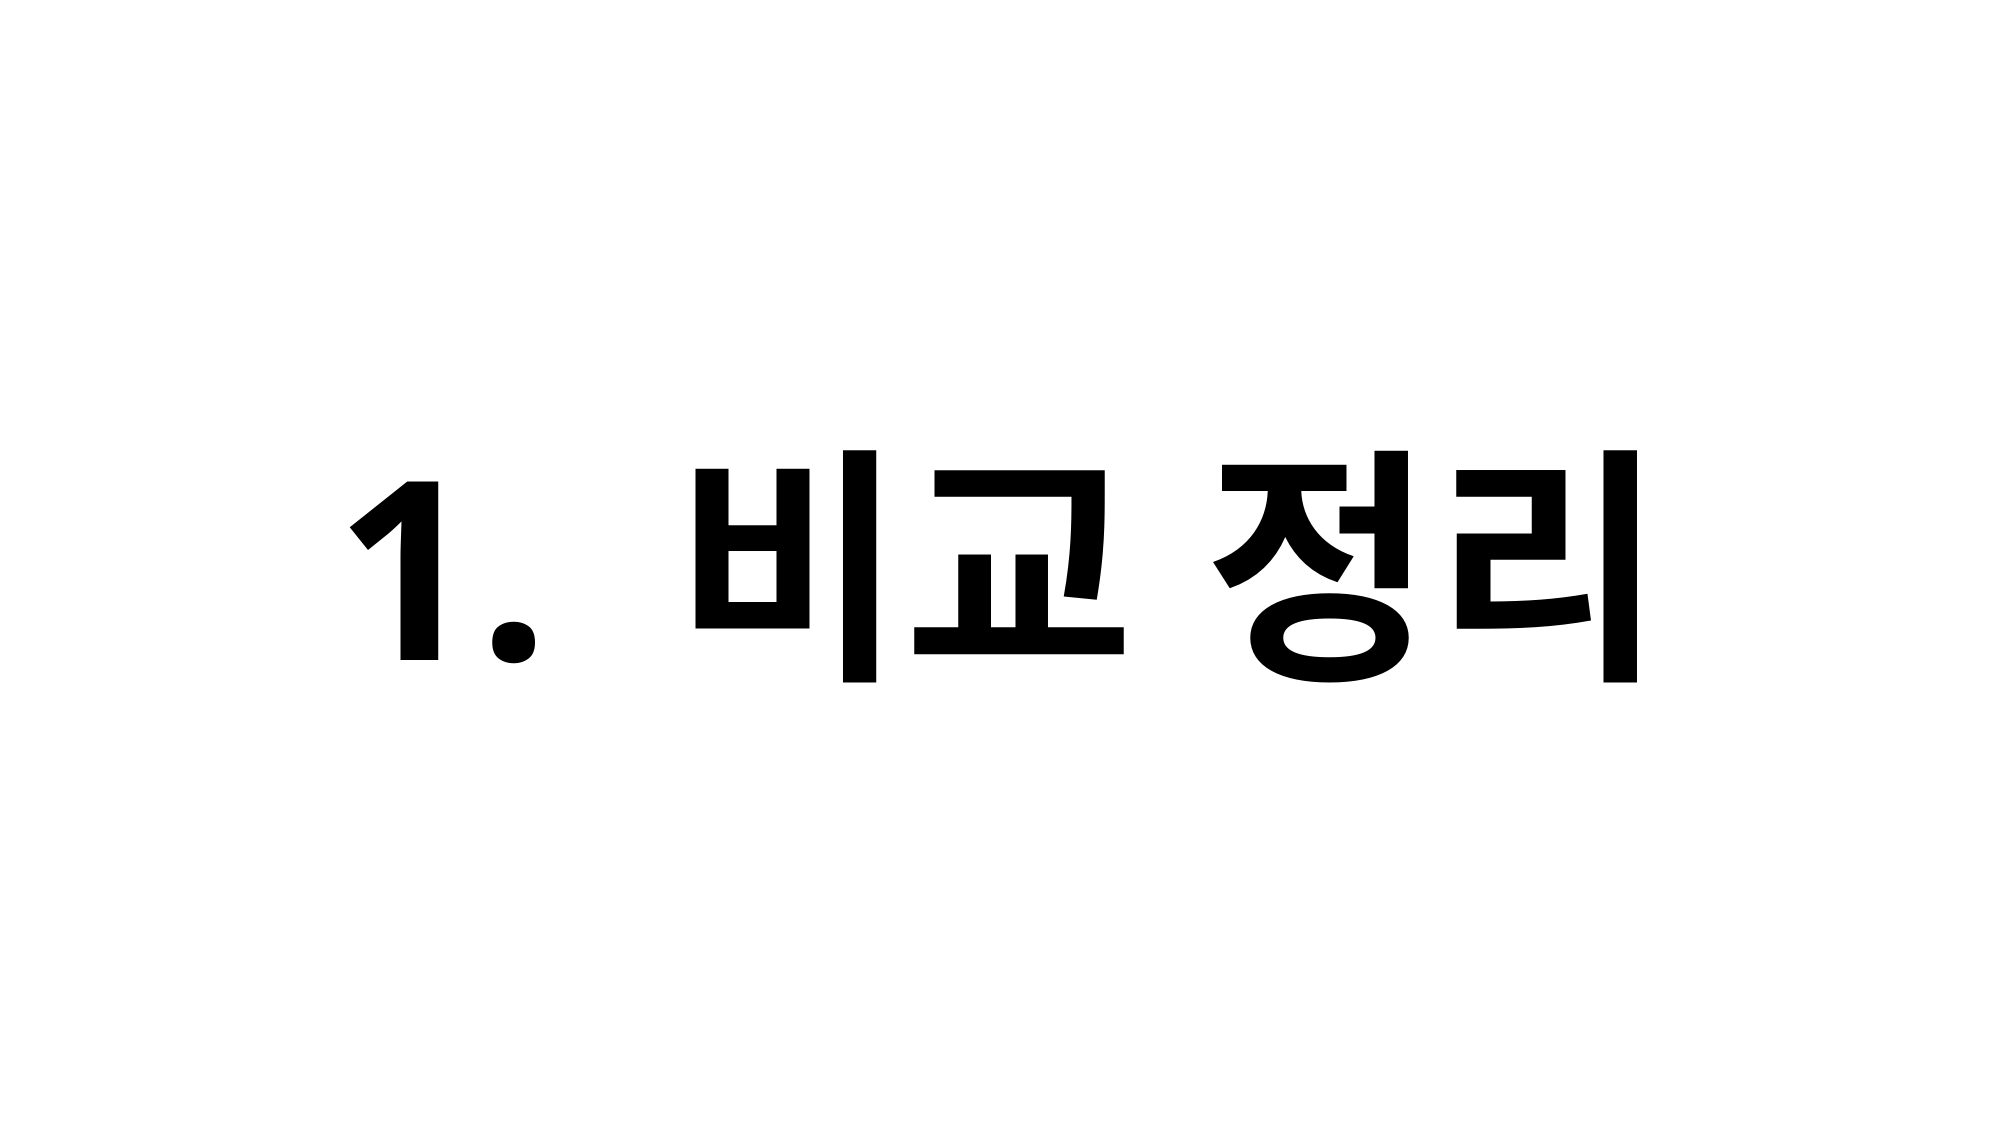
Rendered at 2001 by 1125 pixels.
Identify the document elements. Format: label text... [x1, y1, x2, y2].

text_box 1. 비교 정리 [320, 403, 1680, 719]
